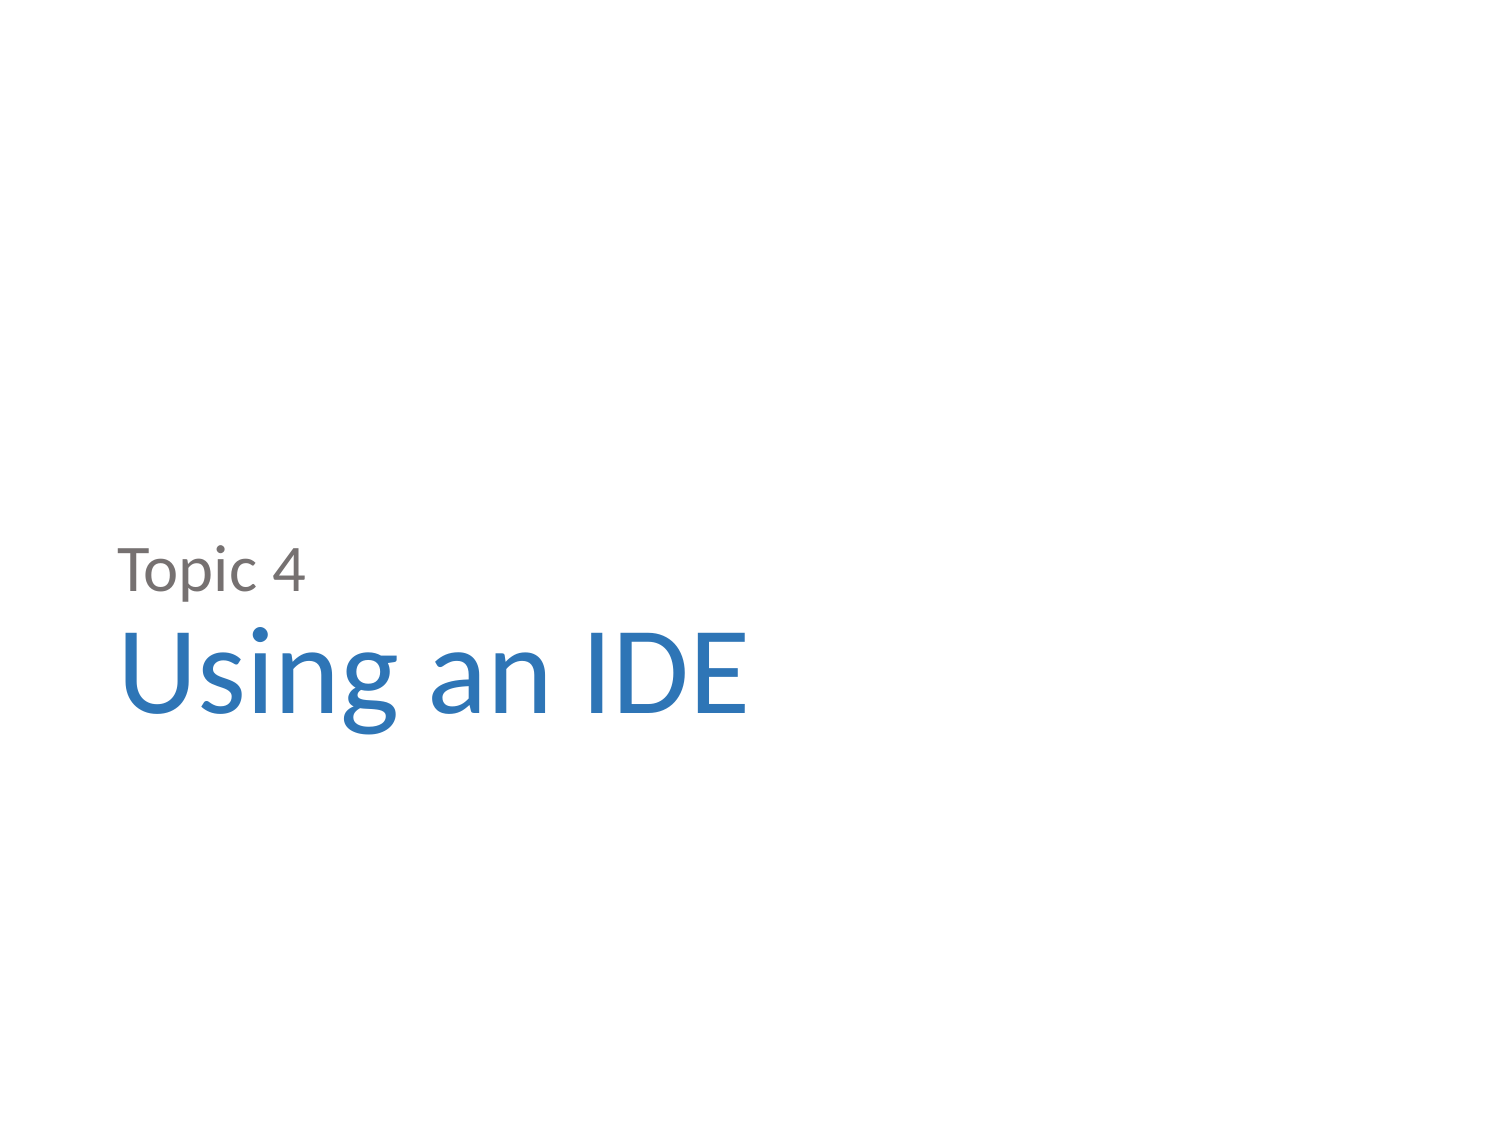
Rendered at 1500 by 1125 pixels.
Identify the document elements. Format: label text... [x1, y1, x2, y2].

title Topic 4 Using an IDE [102, 280, 1397, 749]
